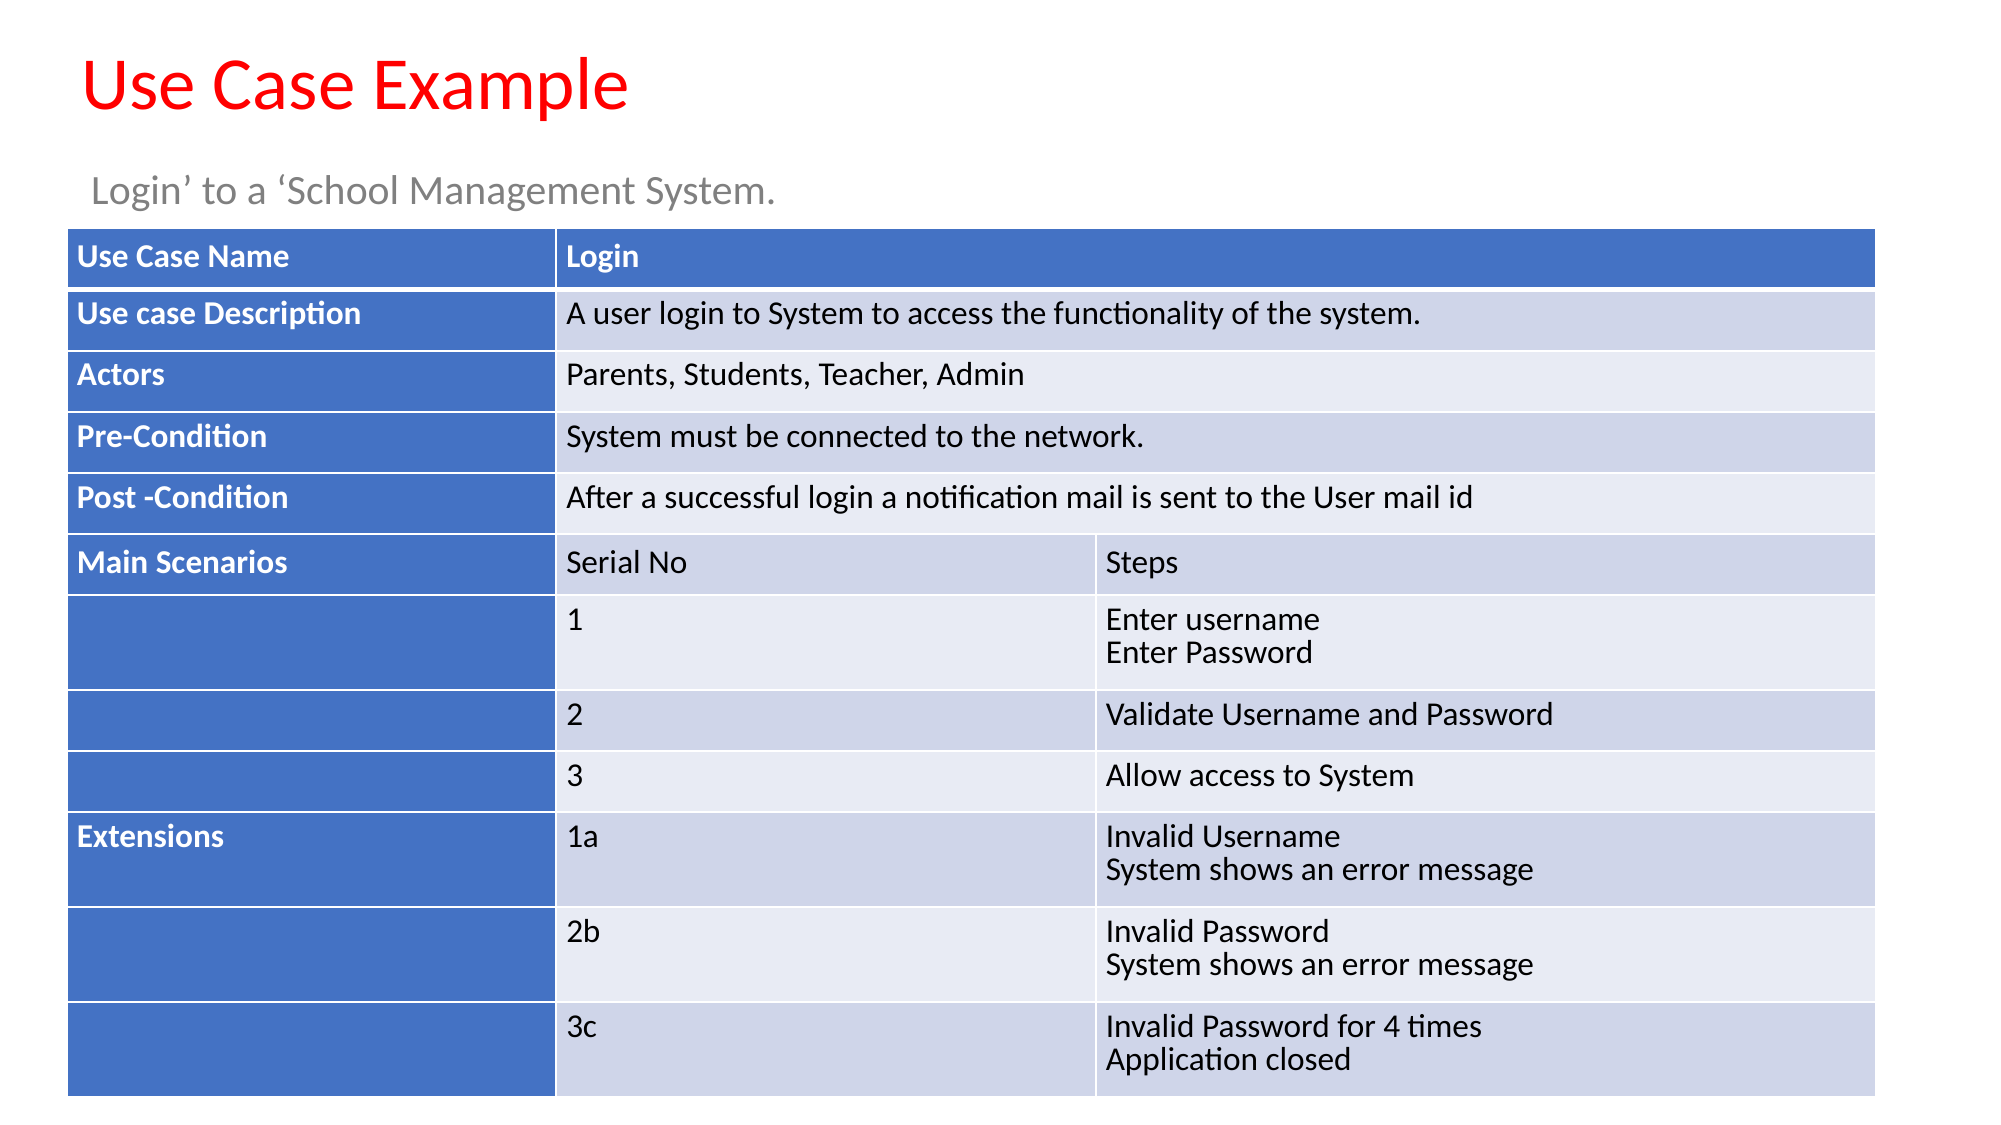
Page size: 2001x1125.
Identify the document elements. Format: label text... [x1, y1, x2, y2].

table_cell After a successful login a notification mail is sent to the User mail id [557, 474, 1875, 533]
table_cell Serial No [557, 535, 1095, 594]
table_header Use Case Name [68, 229, 555, 287]
table_cell System must be connected to the network. [557, 413, 1875, 472]
table_cell Pre-Condition [68, 413, 555, 472]
table_cell Parents, Students, Teacher, Admin [557, 352, 1875, 411]
table_cell Steps [1097, 535, 1875, 594]
table_cell Invalid Username System shows an error message [1097, 813, 1875, 906]
table_cell Validate Username and Password [1097, 691, 1875, 750]
table_cell 1 [557, 596, 1095, 689]
table_cell A user login to System to access the functionality of the system. [557, 292, 1875, 350]
table_cell Actors [68, 352, 555, 411]
table_cell [68, 691, 555, 750]
title Login’ to a ‘School Management System. [66, 143, 1969, 229]
subtitle Use Case Example [66, 27, 1000, 144]
table_cell [68, 1003, 555, 1096]
table_cell [68, 908, 555, 1001]
table_cell 3 [557, 752, 1095, 811]
table_cell Post -Condition [68, 474, 555, 533]
table_cell Invalid Password for 4 times Application closed [1097, 1003, 1875, 1096]
table_cell 3c [557, 1003, 1095, 1096]
table_cell Main Scenarios [68, 535, 555, 594]
table_cell Invalid Password System shows an error message [1097, 908, 1875, 1001]
table_cell Extensions [68, 813, 555, 906]
table_cell 2 [557, 691, 1095, 750]
table_cell [68, 752, 555, 811]
table_cell Enter username Enter Password [1097, 596, 1875, 689]
table_cell Allow access to System [1097, 752, 1875, 811]
table_header Login [557, 229, 1875, 287]
table_cell 2b [557, 908, 1095, 1001]
table_cell [68, 596, 555, 689]
table_cell Use case Description [68, 292, 555, 350]
table_cell 1a [557, 813, 1095, 906]
